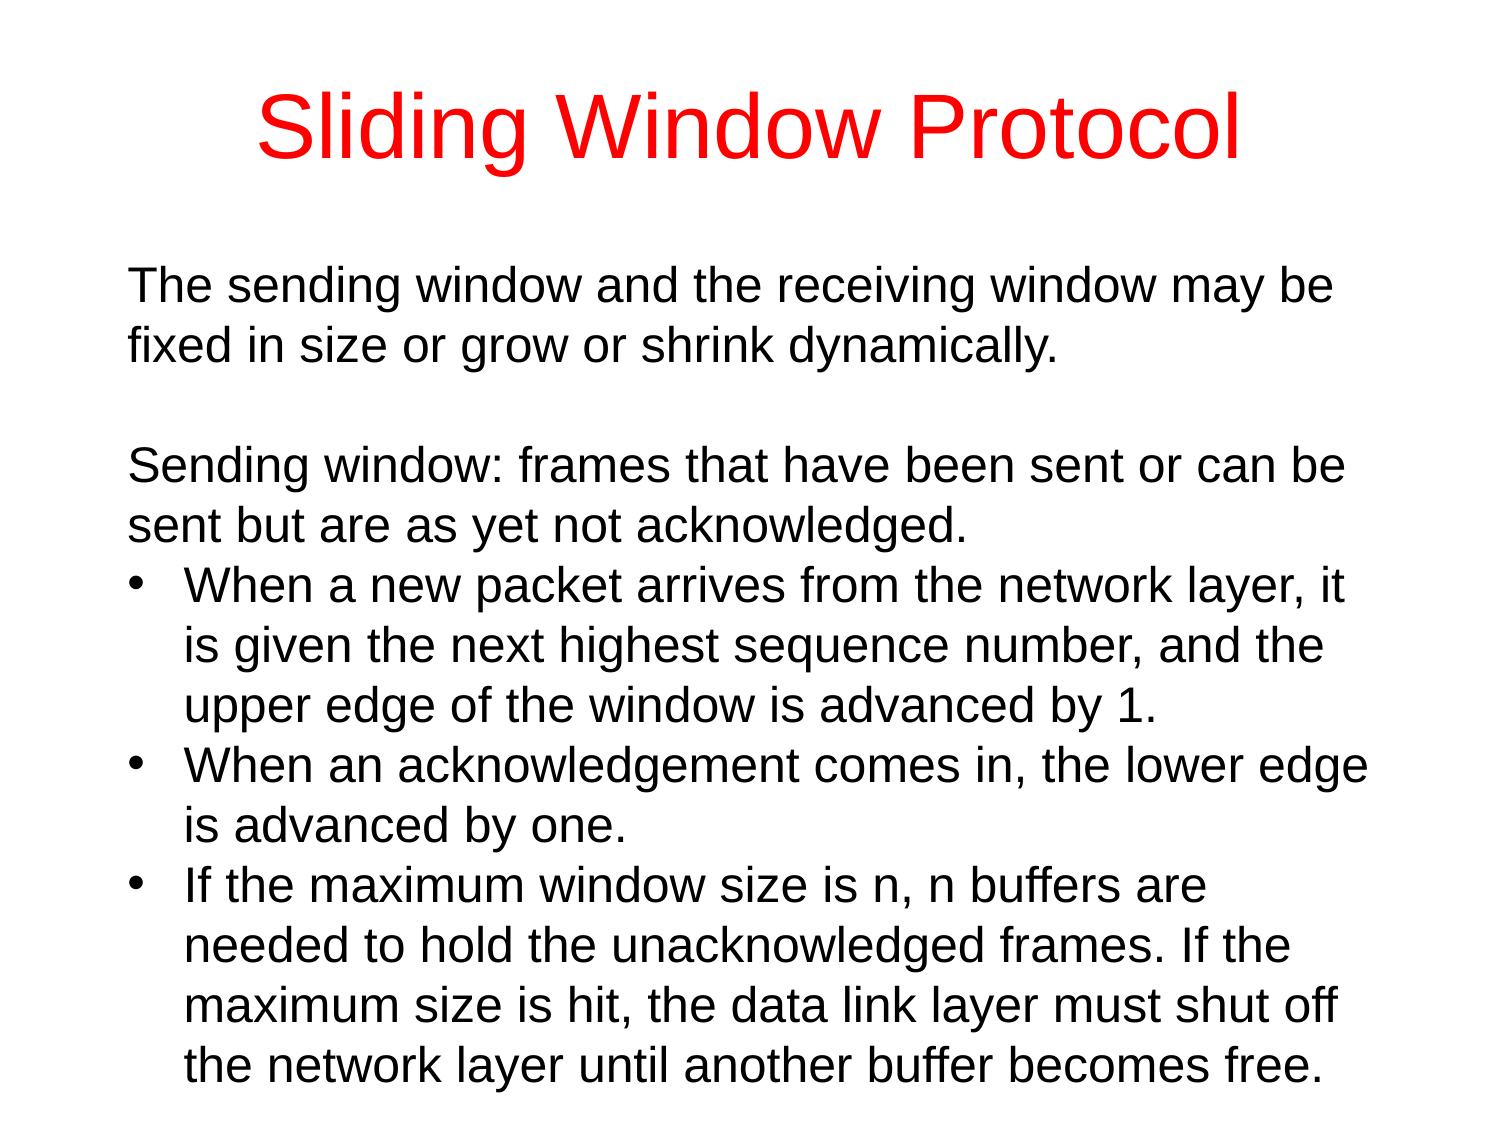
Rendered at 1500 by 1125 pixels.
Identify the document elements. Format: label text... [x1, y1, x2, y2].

text_box The sending window and the receiving window may be fixed in size or grow or shrink dynamically. Sending window: frames that have been sent or can be sent but are as yet not acknowledged. When a new packet arrives from the network layer, it is given the next highest sequence number, and the upper edge of the window is advanced by 1. When an acknowledgement comes in, the lower edge is advanced by one. If the maximum window size is n, n buffers are needed to hold the unacknowledged frames. If the maximum size is hit, the data link layer must shut off the network layer until another buffer becomes free. [112, 244, 1388, 1125]
title Sliding Window Protocol [0, 0, 1500, 245]
